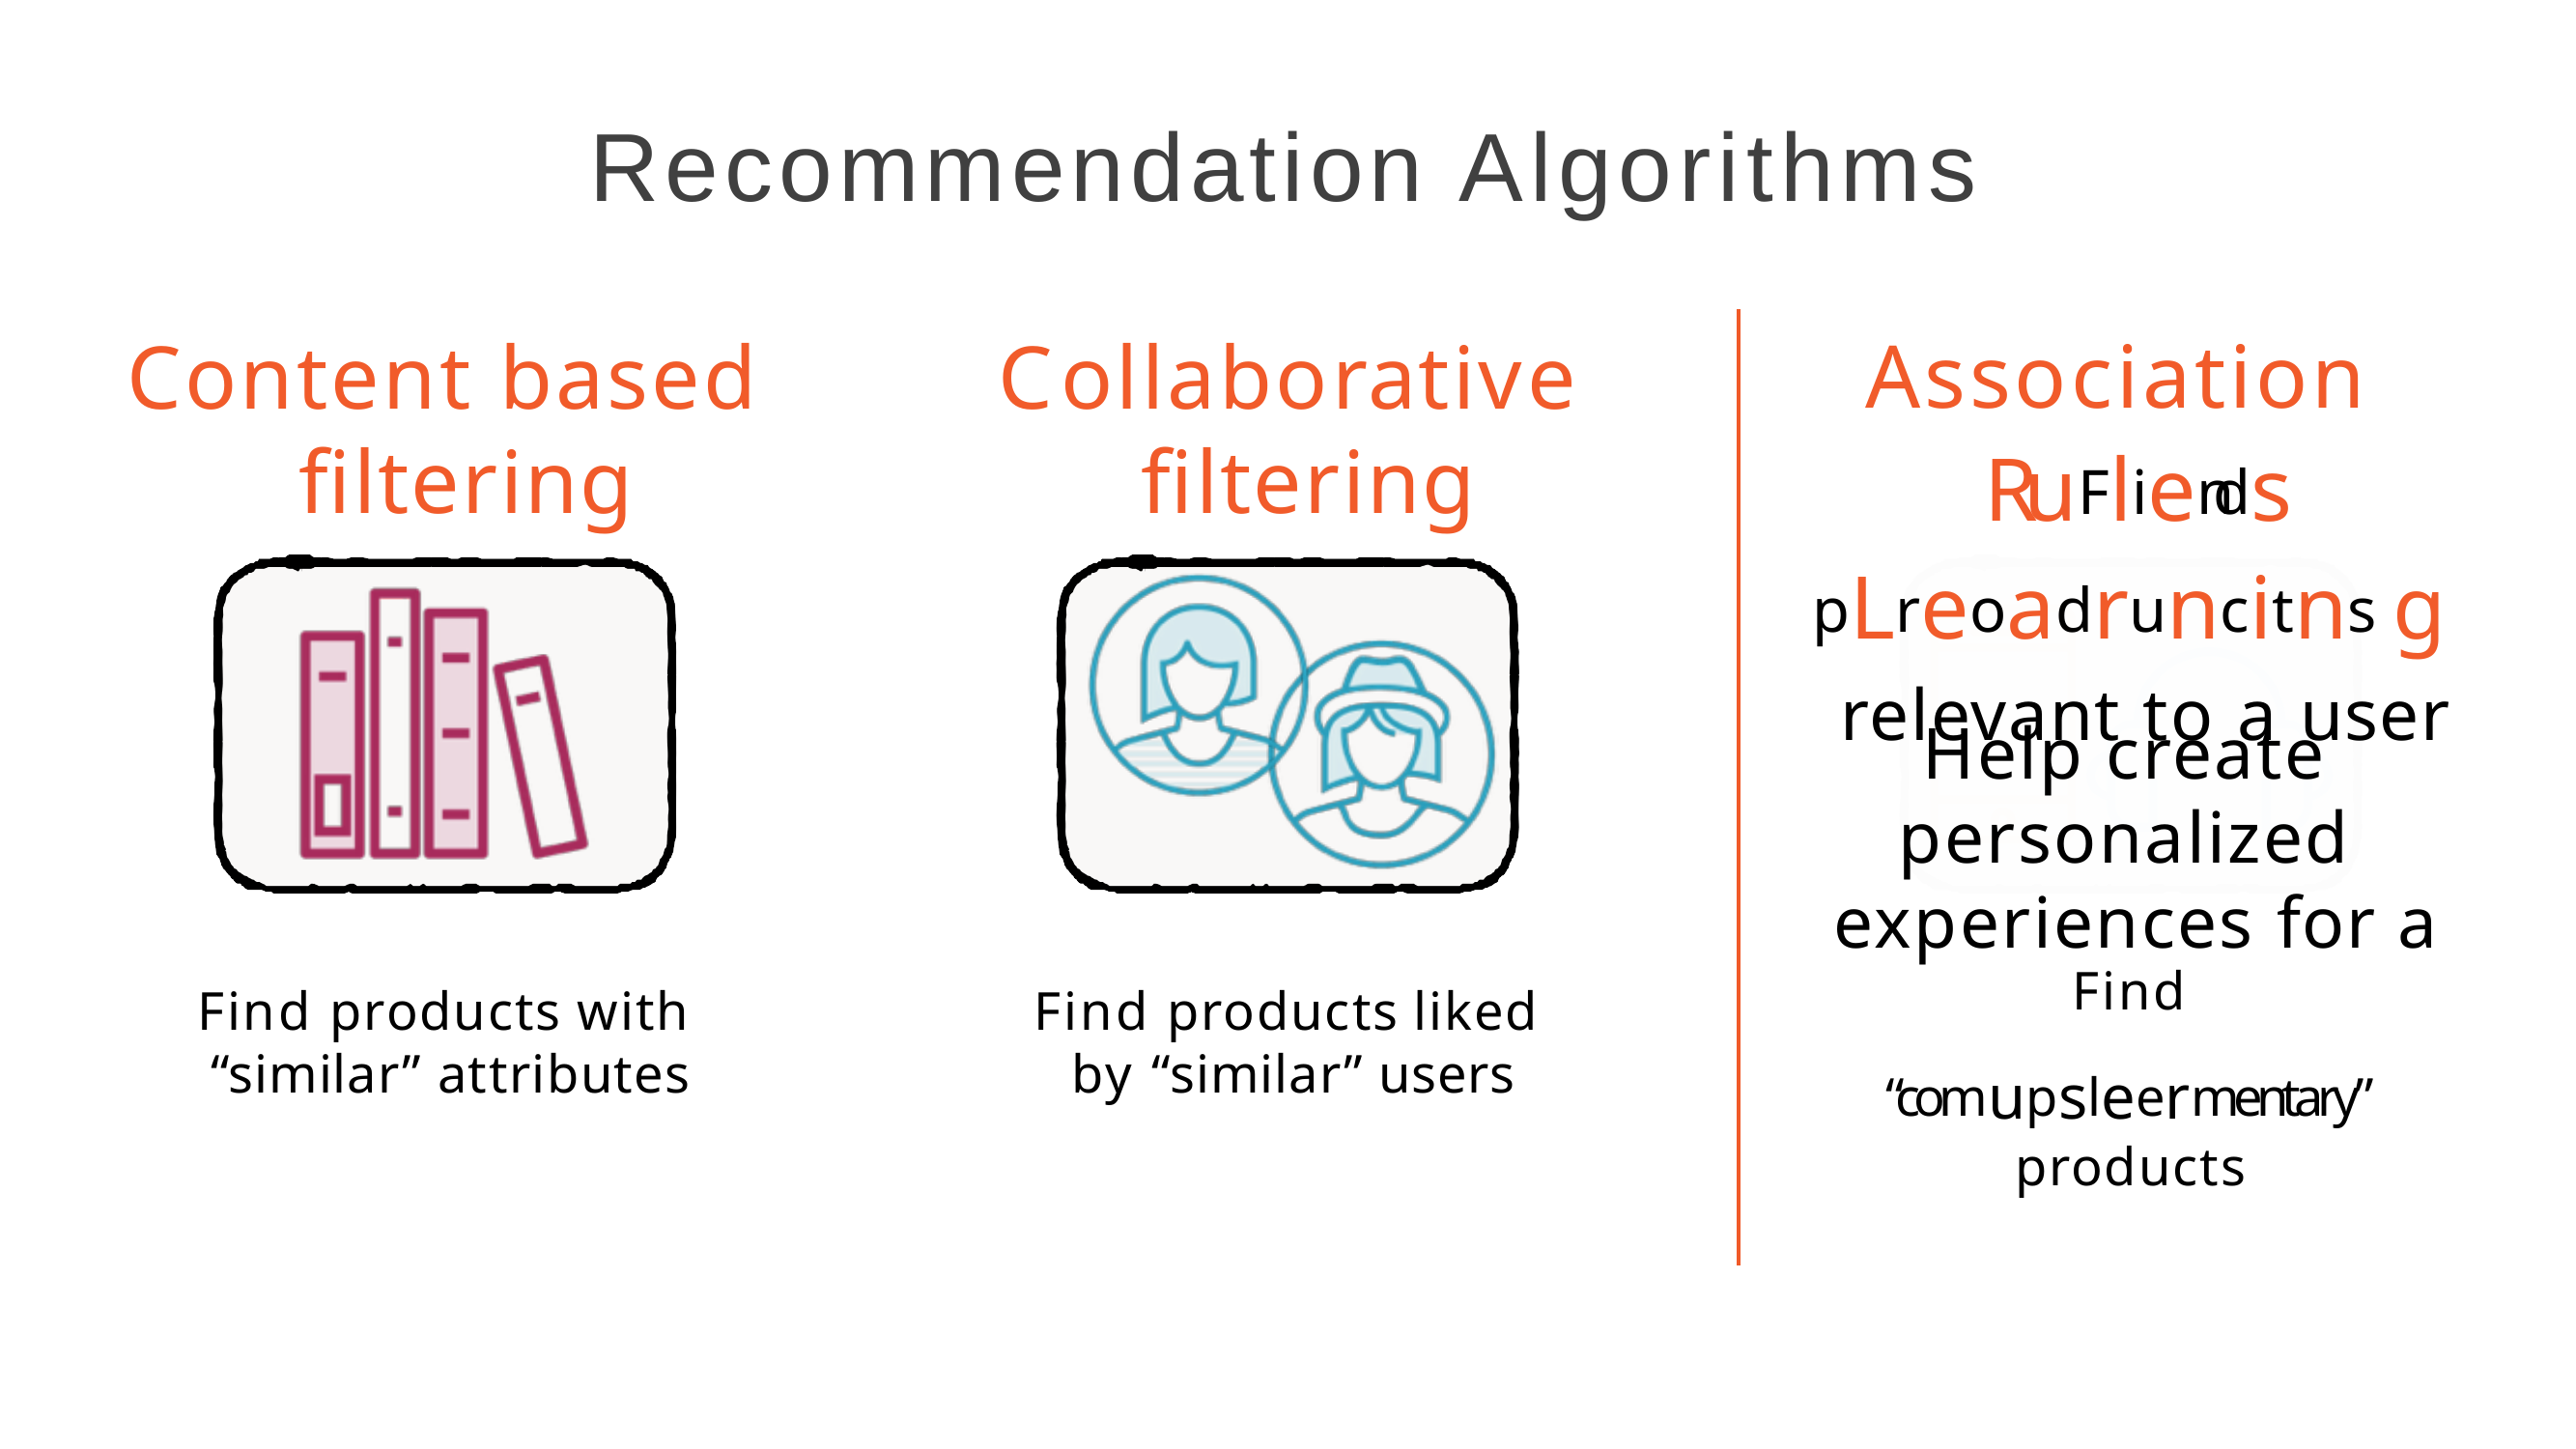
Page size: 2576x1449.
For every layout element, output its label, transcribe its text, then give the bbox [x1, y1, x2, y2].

text_box Help create personalized experiences for a Find “comupsleermentary” products [1828, 706, 2442, 1198]
text_box Find products liked by “similar” users [1032, 974, 1545, 1104]
title Recommendation Algorithms [585, 102, 1990, 347]
text_box Association RuFliends pLreoadruncitns g relevant to a user [1806, 322, 2455, 760]
text_box Collaborative filtering [996, 322, 1581, 531]
text_box [296, 583, 595, 866]
text_box [212, 554, 677, 894]
text_box Content based filtering [125, 322, 767, 531]
text_box [1087, 572, 1313, 799]
text_box Find products with “similar” attributes [193, 974, 697, 1104]
text_box [1056, 554, 1519, 894]
text_box [1265, 638, 1499, 871]
text_box [1762, 255, 2471, 1320]
